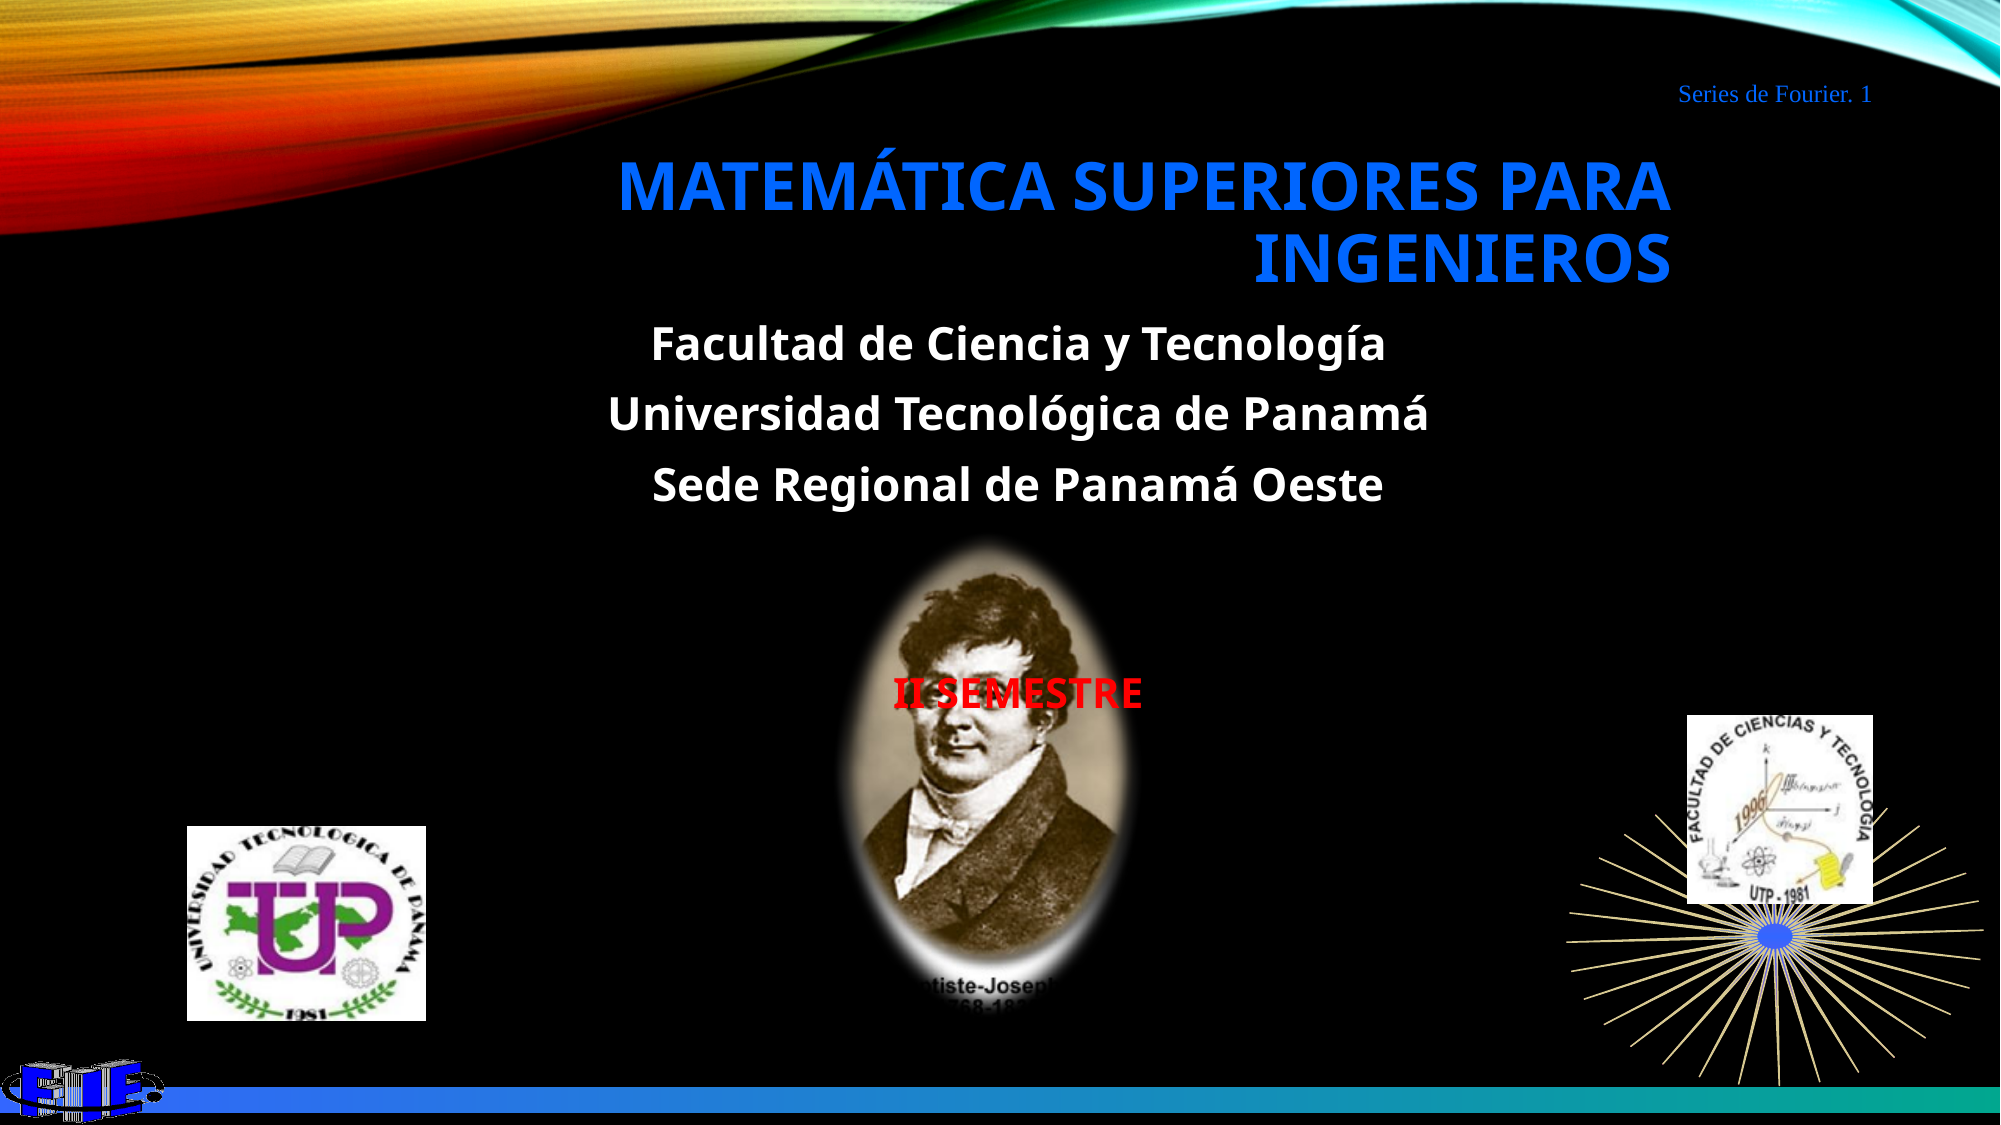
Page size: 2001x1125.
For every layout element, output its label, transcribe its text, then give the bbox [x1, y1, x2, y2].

title Matemática Superiores Para Ingenieros [287, 87, 1688, 363]
picture [0, 0, 2000, 237]
slide_number Series de Fourier. 1 [1437, 62, 1888, 123]
list Facultad de Ciencia y Tecnología Universidad Tecnológica de Panamá Sede Regional de Panamá Oeste II SEMESTRE [324, 313, 1713, 826]
picture [186, 825, 426, 1021]
picture [1687, 714, 1873, 904]
picture [830, 528, 1144, 1021]
picture [0, 1056, 167, 1125]
